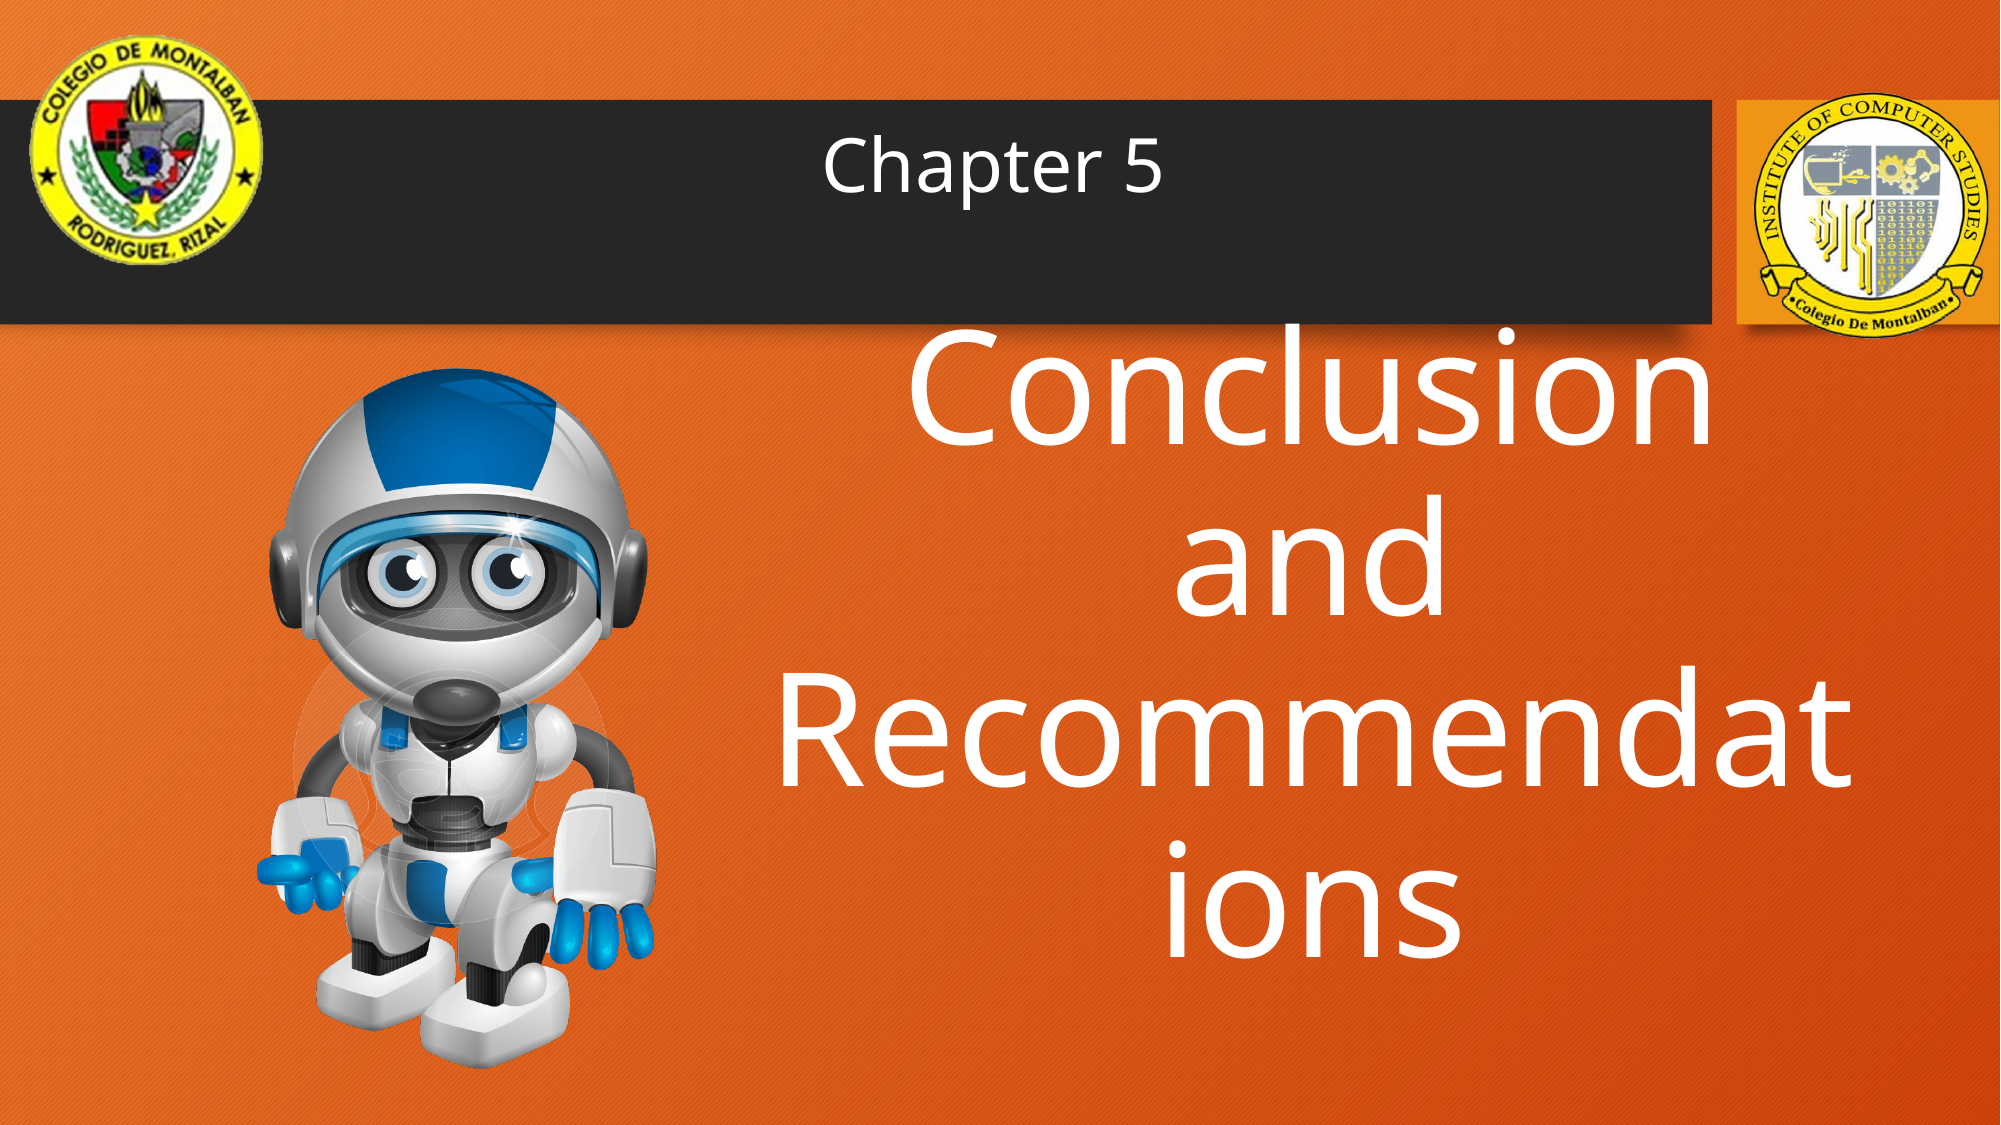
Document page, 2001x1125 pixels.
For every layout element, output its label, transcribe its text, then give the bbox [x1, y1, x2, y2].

list Conclusion and Recommendations [750, 299, 1875, 1000]
picture [0, 325, 788, 1070]
picture [28, 34, 264, 266]
picture [1752, 91, 2000, 347]
title Chapter 5 [264, 75, 1900, 263]
